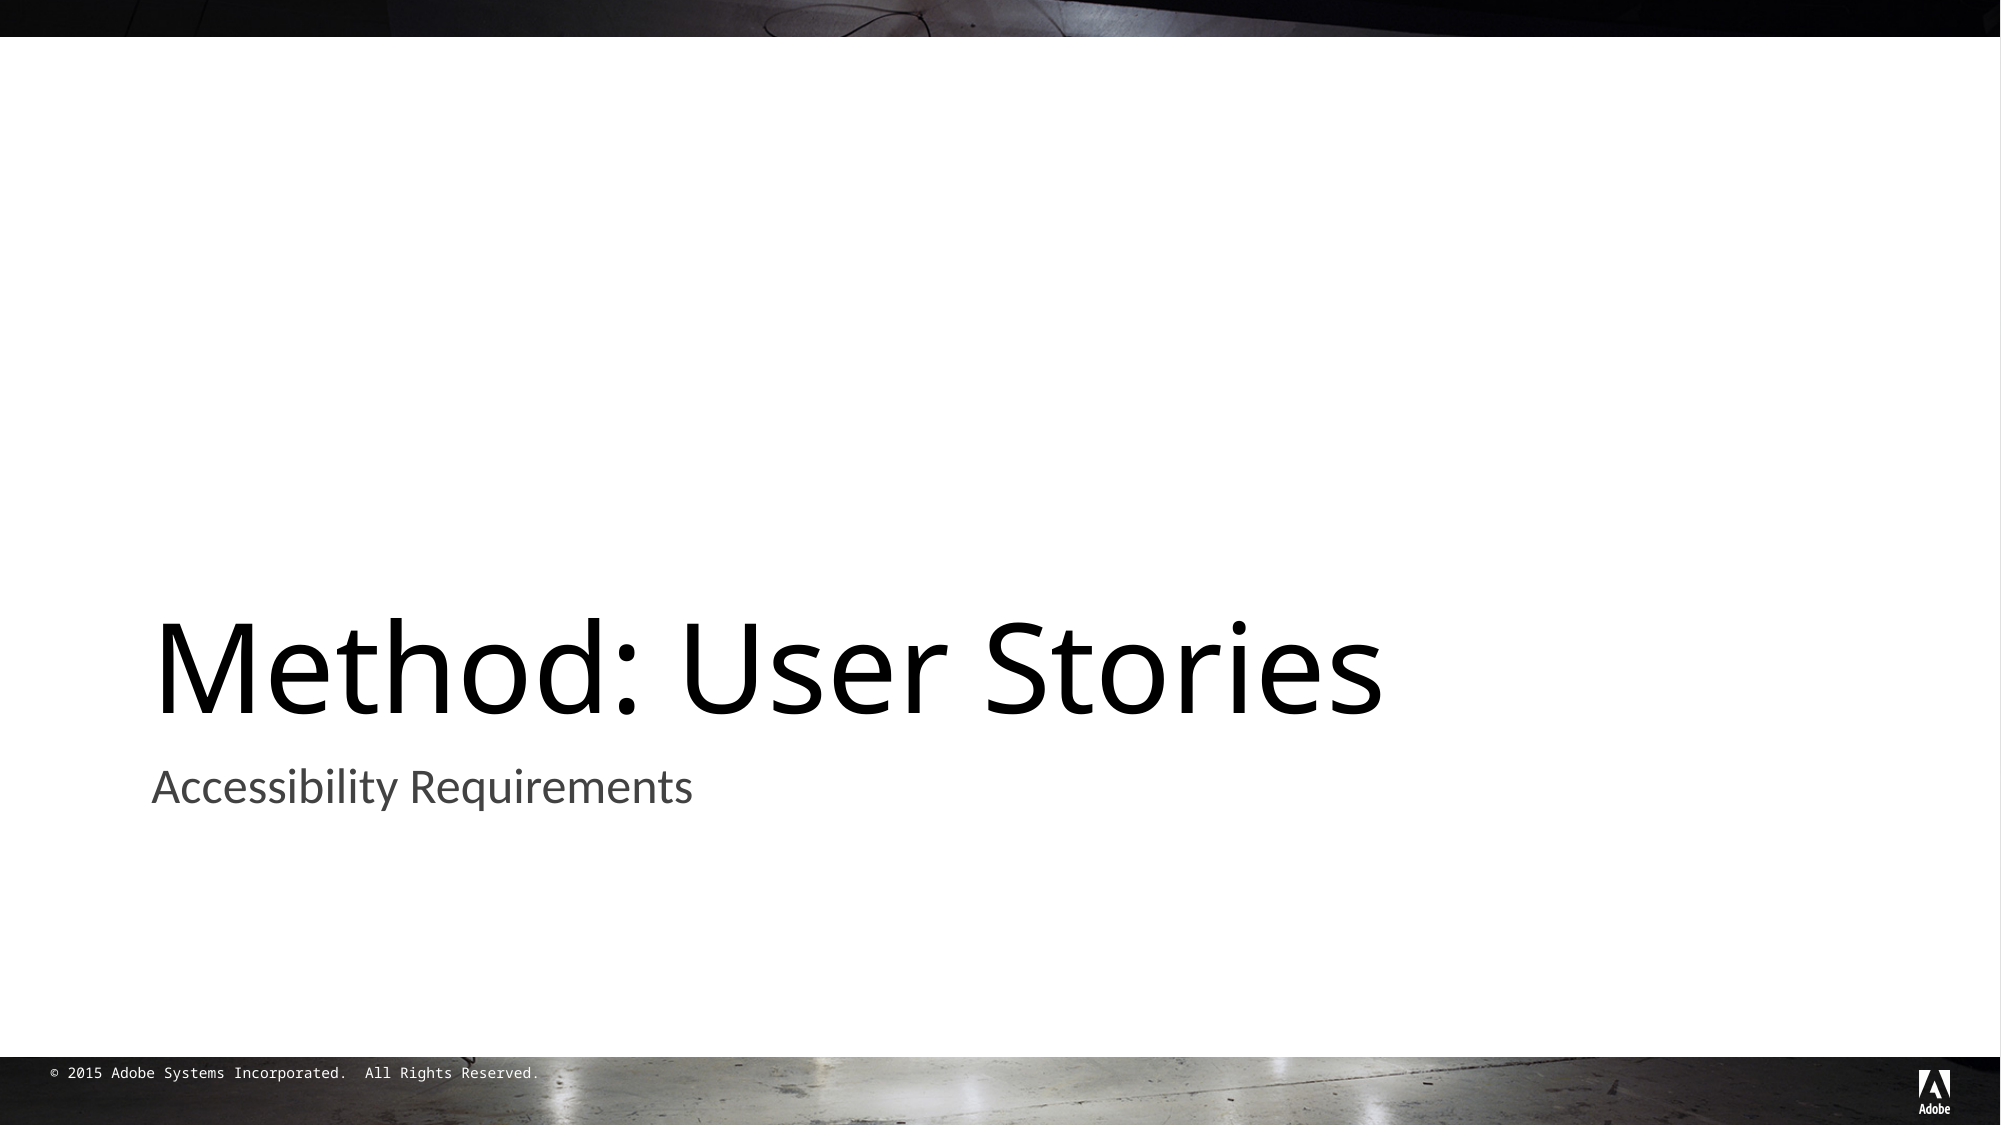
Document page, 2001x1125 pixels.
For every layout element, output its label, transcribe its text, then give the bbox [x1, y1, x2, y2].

list Accessibility Requirements [136, 752, 1862, 999]
picture [0, 0, 2001, 1125]
title Method: User Stories [136, 280, 1862, 749]
